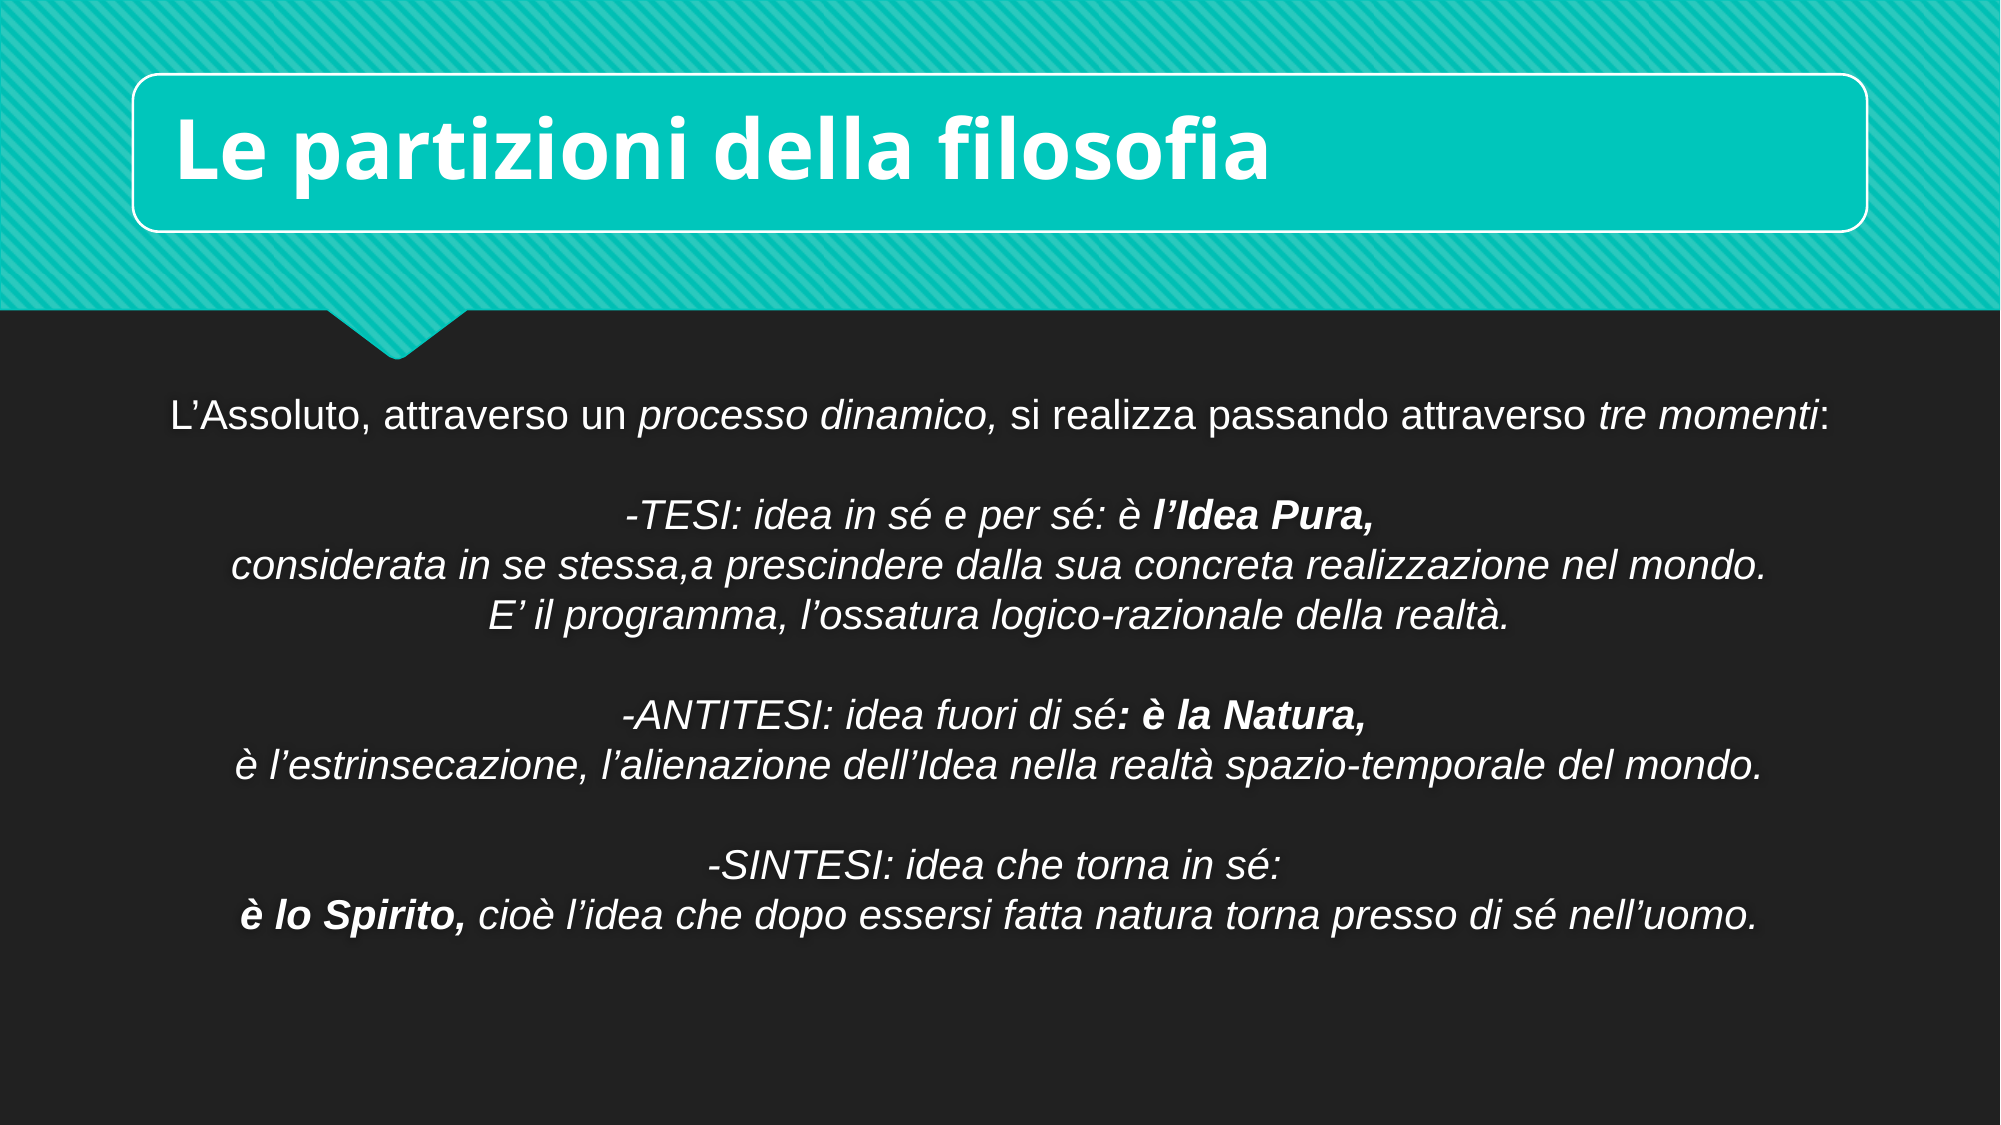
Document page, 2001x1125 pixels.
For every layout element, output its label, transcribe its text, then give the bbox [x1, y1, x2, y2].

list L’Assoluto, attraverso un processo dinamico, si realizza passando attraverso tre momenti: -TESI: idea in sé e per sé: è l’Idea Pura, considerata in se stessa,a prescindere dalla sua concreta realizzazione nel mondo. E’ il programma, l’ossatura logico-razionale della realtà. -ANTITESI: idea fuori di sé: è la Natura, è l’estrinsecazione, l’alienazione dell’Idea nella realtà spazio-temporale del mondo. -SINTESI: idea che torna in sé: è lo Spirito, cioè l’idea che dopo essersi fatta natura torna presso di sé nell’uomo. [149, 336, 1851, 990]
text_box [132, 73, 1868, 233]
